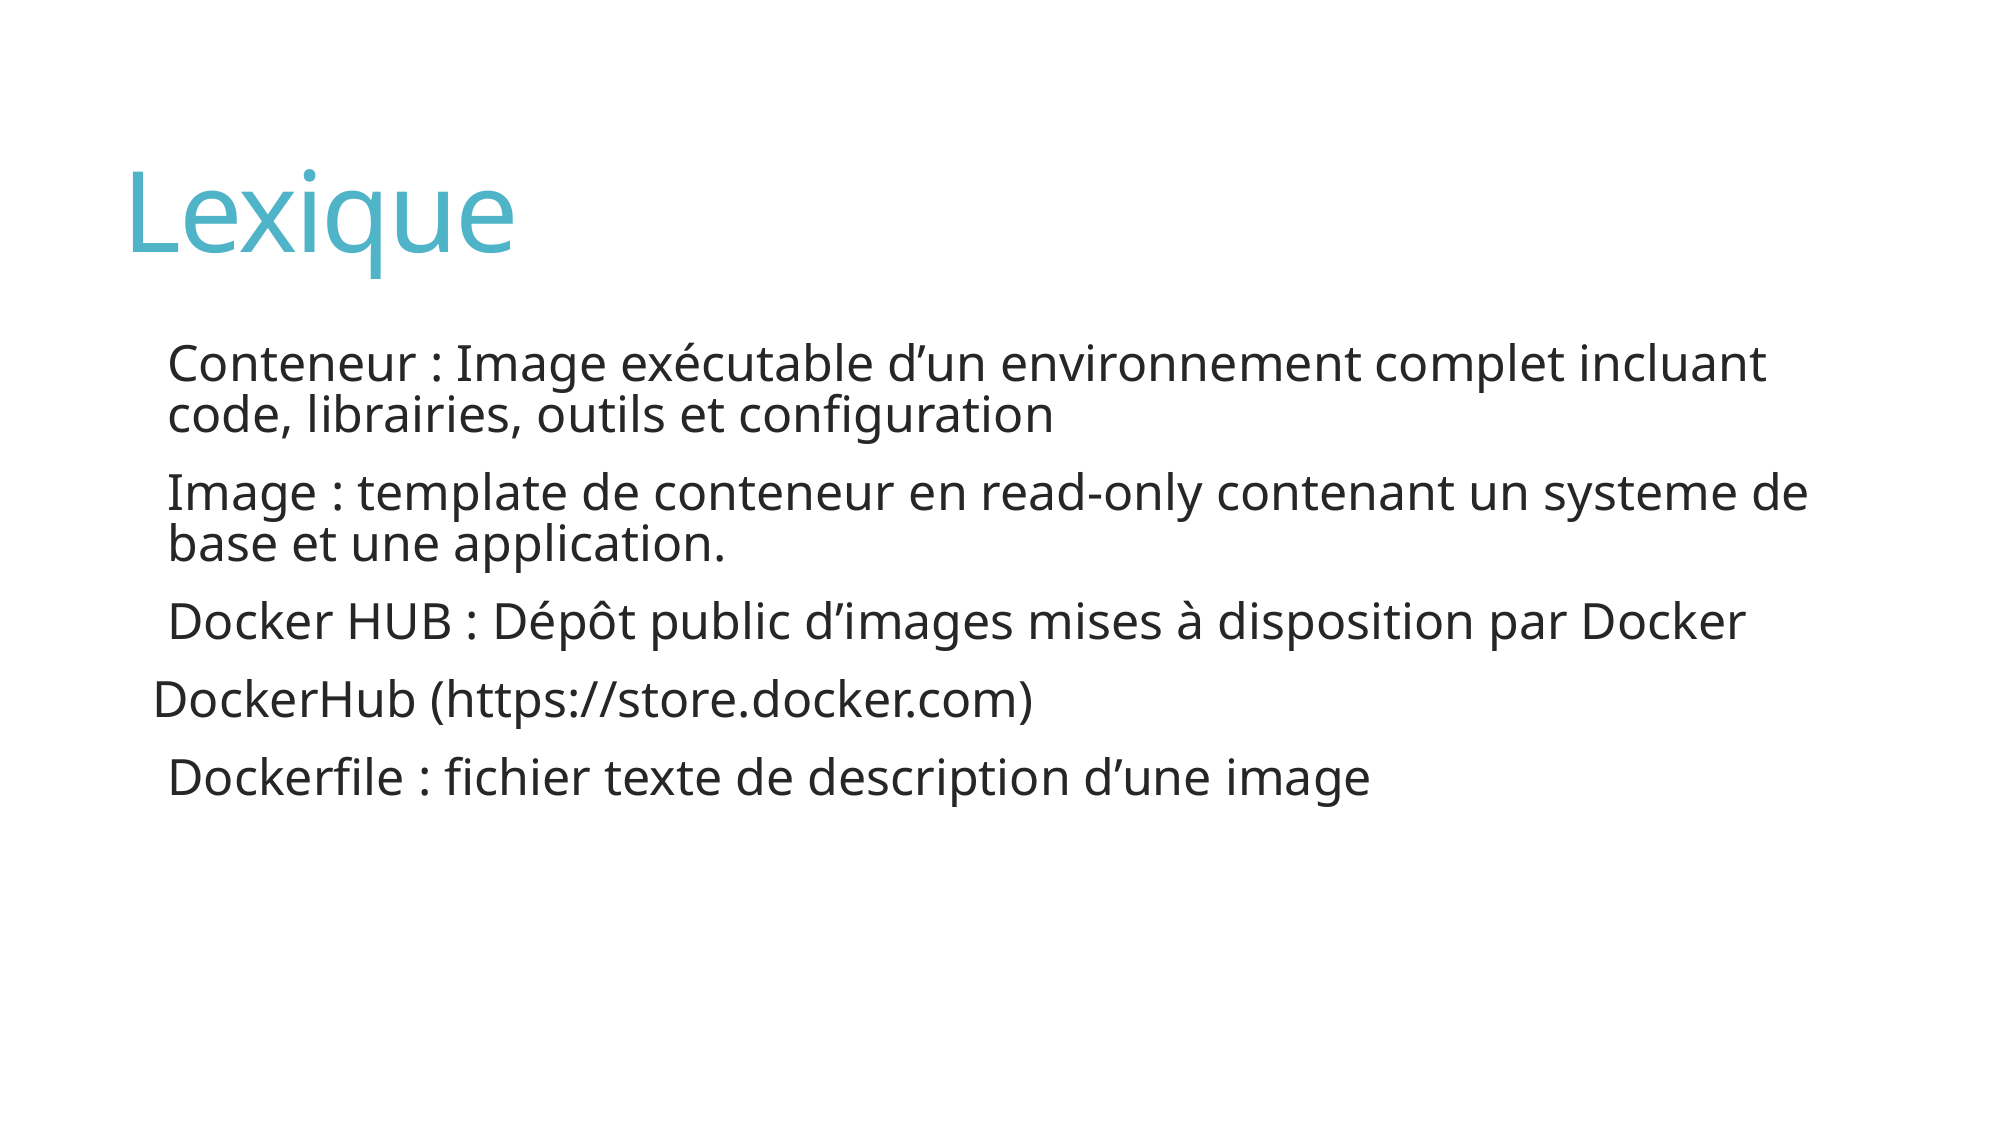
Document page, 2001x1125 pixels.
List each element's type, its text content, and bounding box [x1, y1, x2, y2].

title Lexique [107, 81, 1875, 354]
list Conteneur : Image exécutable d’un environnement complet incluant code, librairies, outils et configuration Image : template de conteneur en read-only contenant un systeme de base et une application. Docker HUB : Dépôt public d’images mises à disposition par Docker DockerHub (https://store.docker.com) Dockerfile : fichier texte de description d’une image [137, 333, 1863, 1014]
